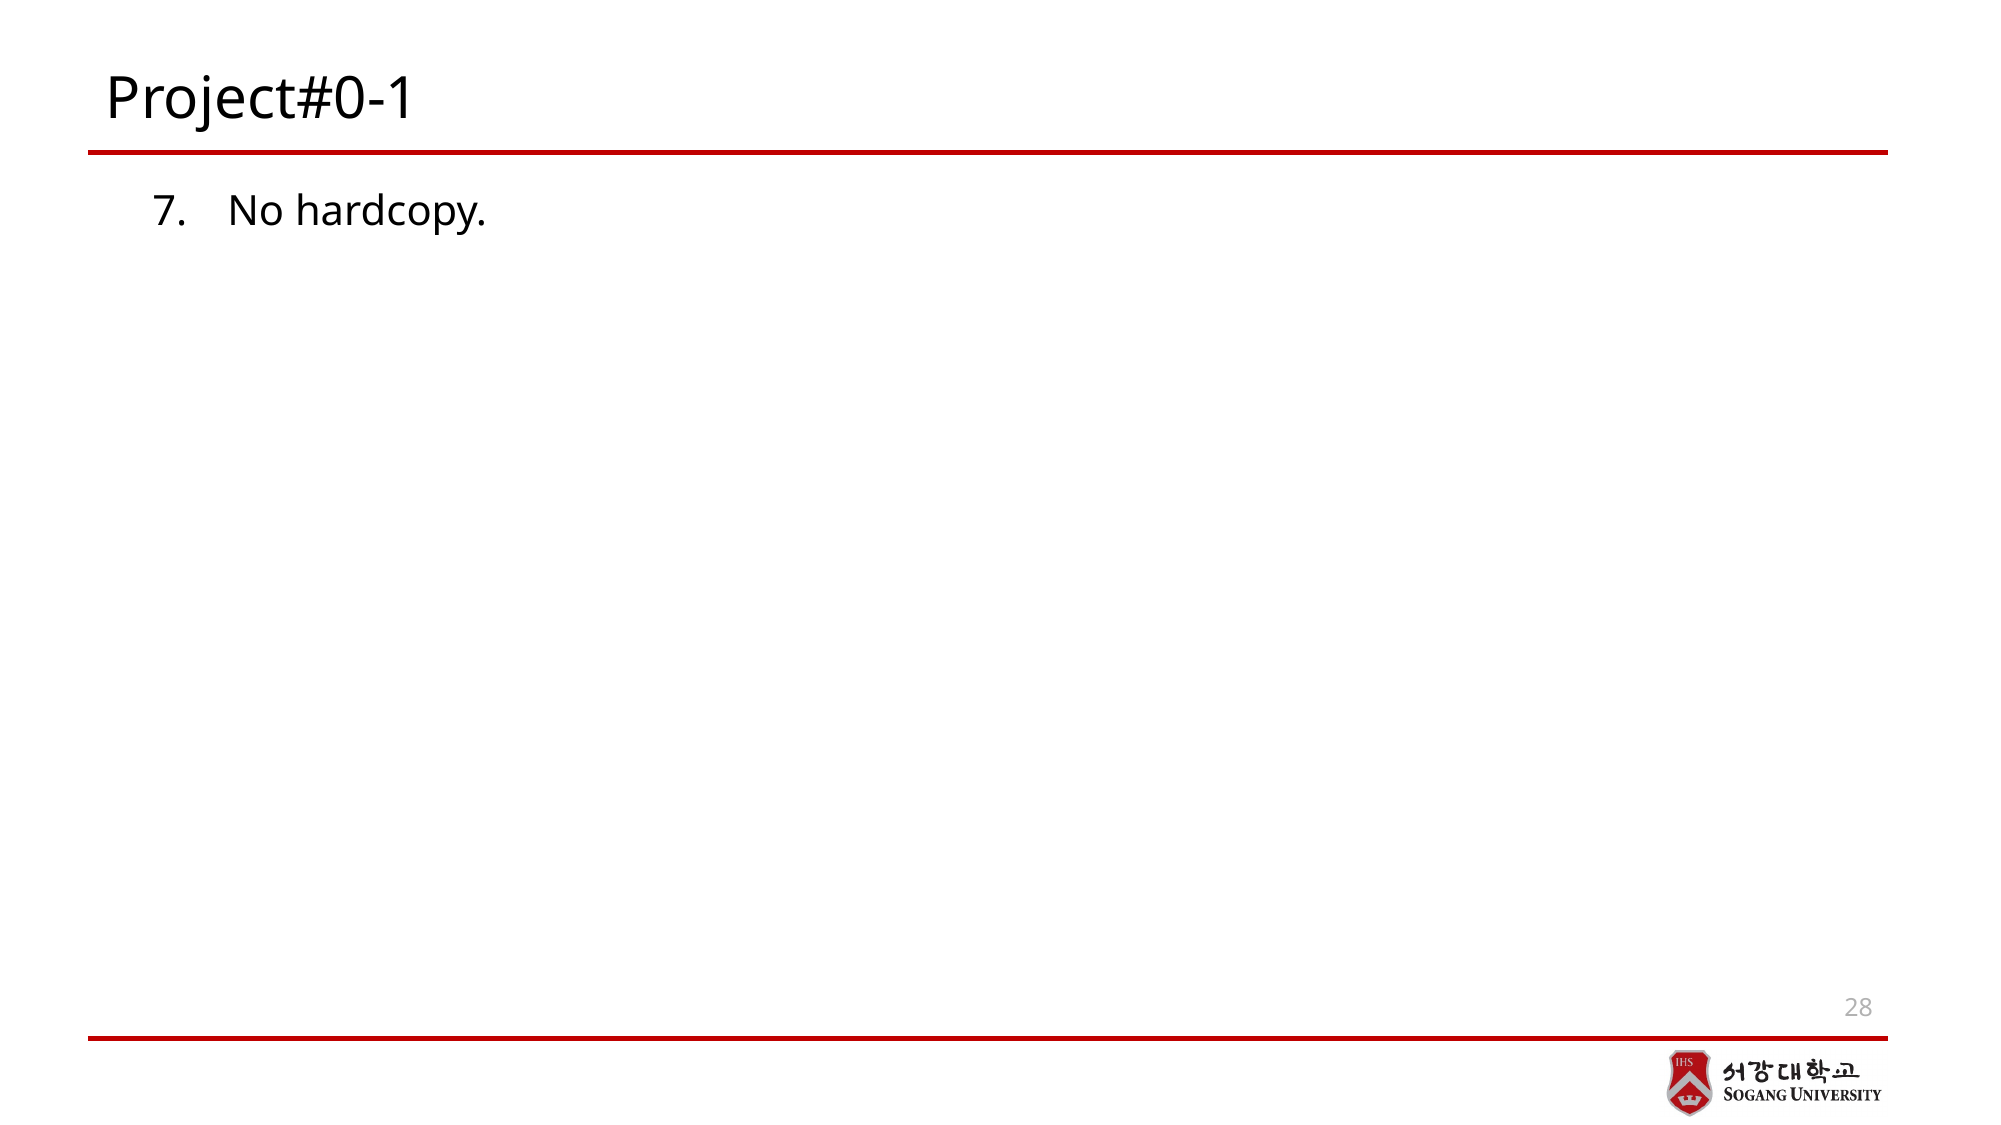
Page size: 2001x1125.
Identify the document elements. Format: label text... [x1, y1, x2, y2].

slide_number 28 [1774, 978, 1888, 1039]
picture [1659, 1049, 1888, 1117]
title Project#0-1 [91, 61, 1817, 141]
list No hardcopy. [137, 182, 1817, 334]
